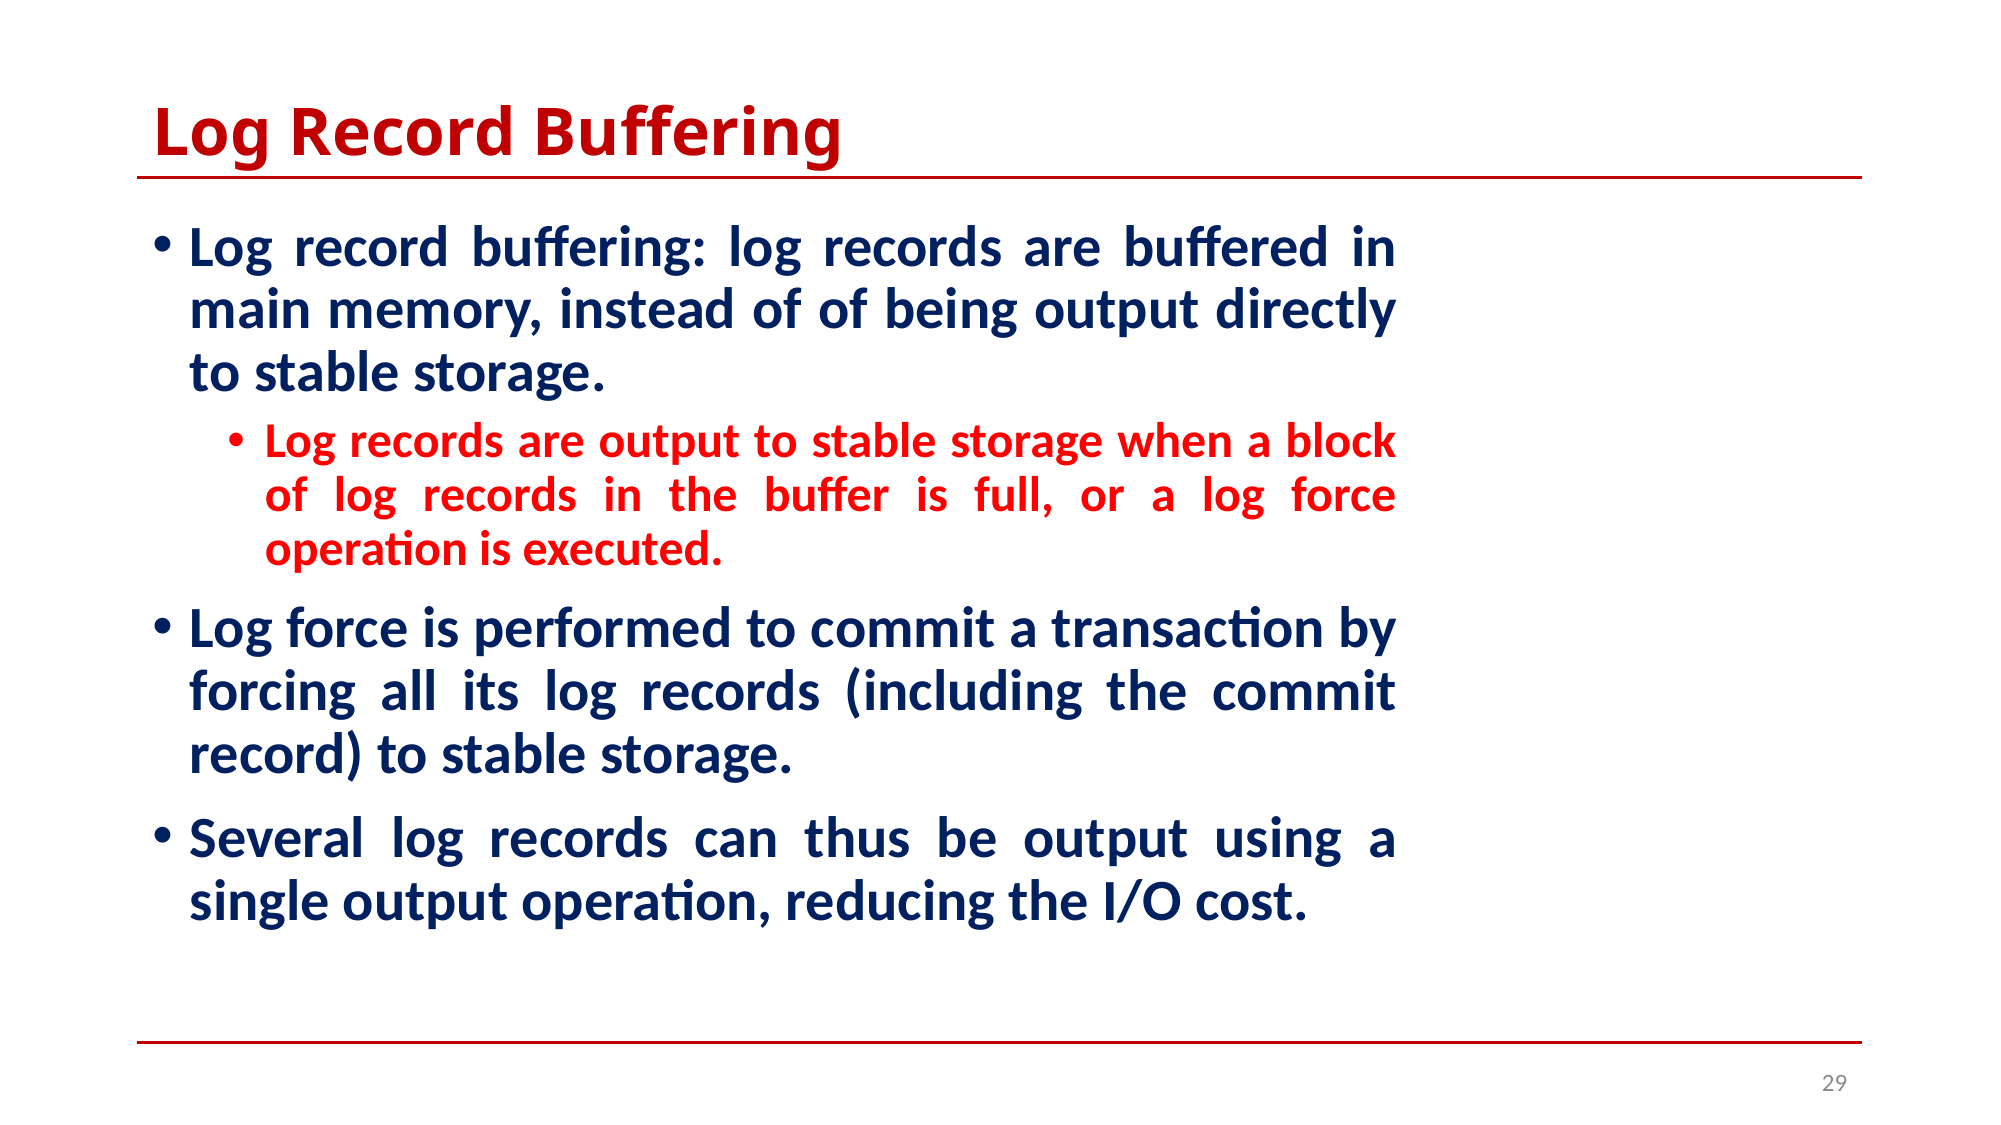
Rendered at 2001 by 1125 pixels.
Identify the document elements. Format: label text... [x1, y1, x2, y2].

title Log Record Buffering [137, 90, 1863, 178]
slide_number 29 [1412, 1051, 1863, 1111]
list Log record buffering: log records are buffered in main memory, instead of of being output directly to stable storage. Log records are output to stable storage when a block of log records in the buffer is full, or a log force operation is executed. Log force is performed to commit a transaction by forcing all its log records (including the commit record) to stable storage. Several log records can thus be output using a single output operation, reducing the I/O cost. [137, 208, 1413, 1014]
